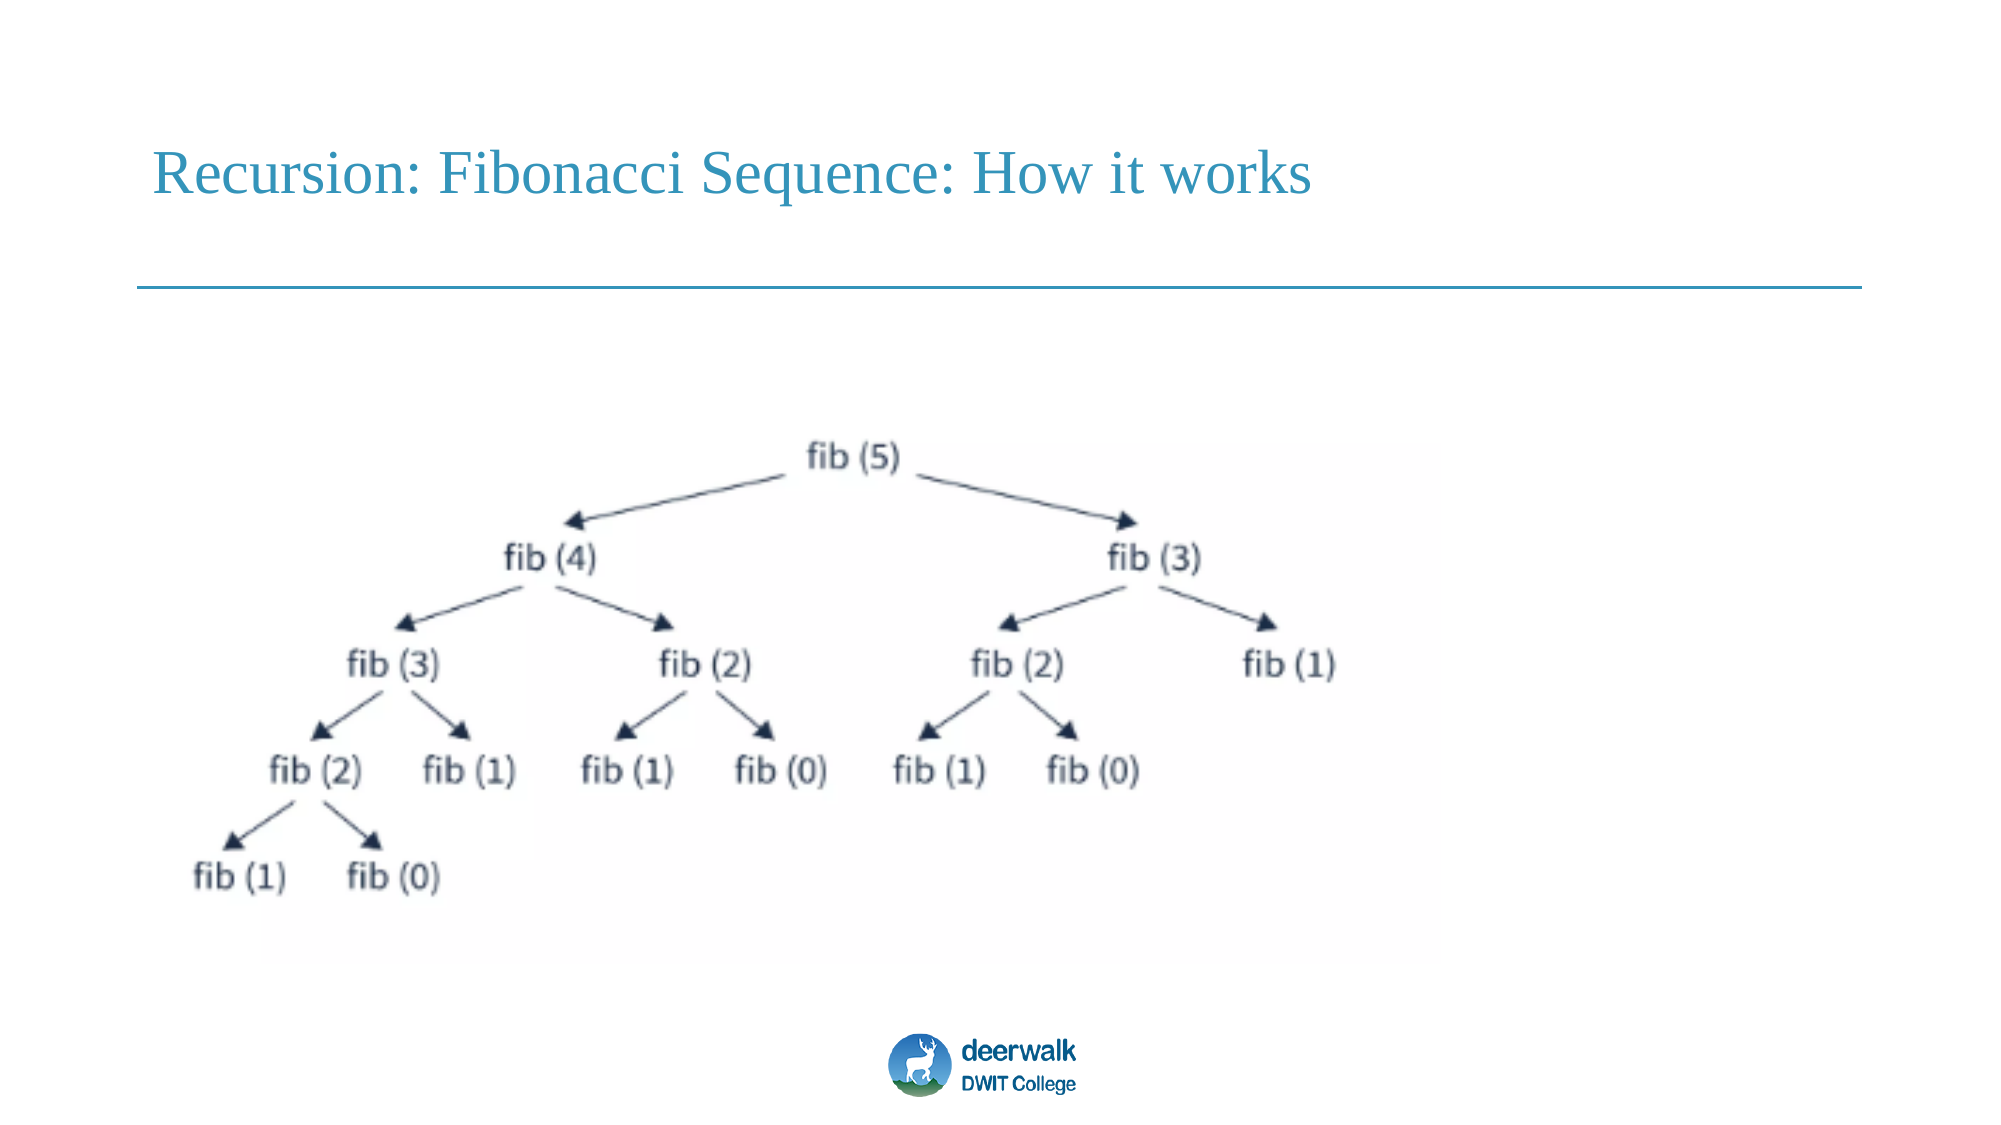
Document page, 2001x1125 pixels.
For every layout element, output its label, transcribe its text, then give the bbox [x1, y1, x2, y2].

picture [873, 1013, 1103, 1120]
picture [124, 340, 1441, 964]
title Recursion: Fibonacci Sequence: How it works [137, 64, 1863, 283]
